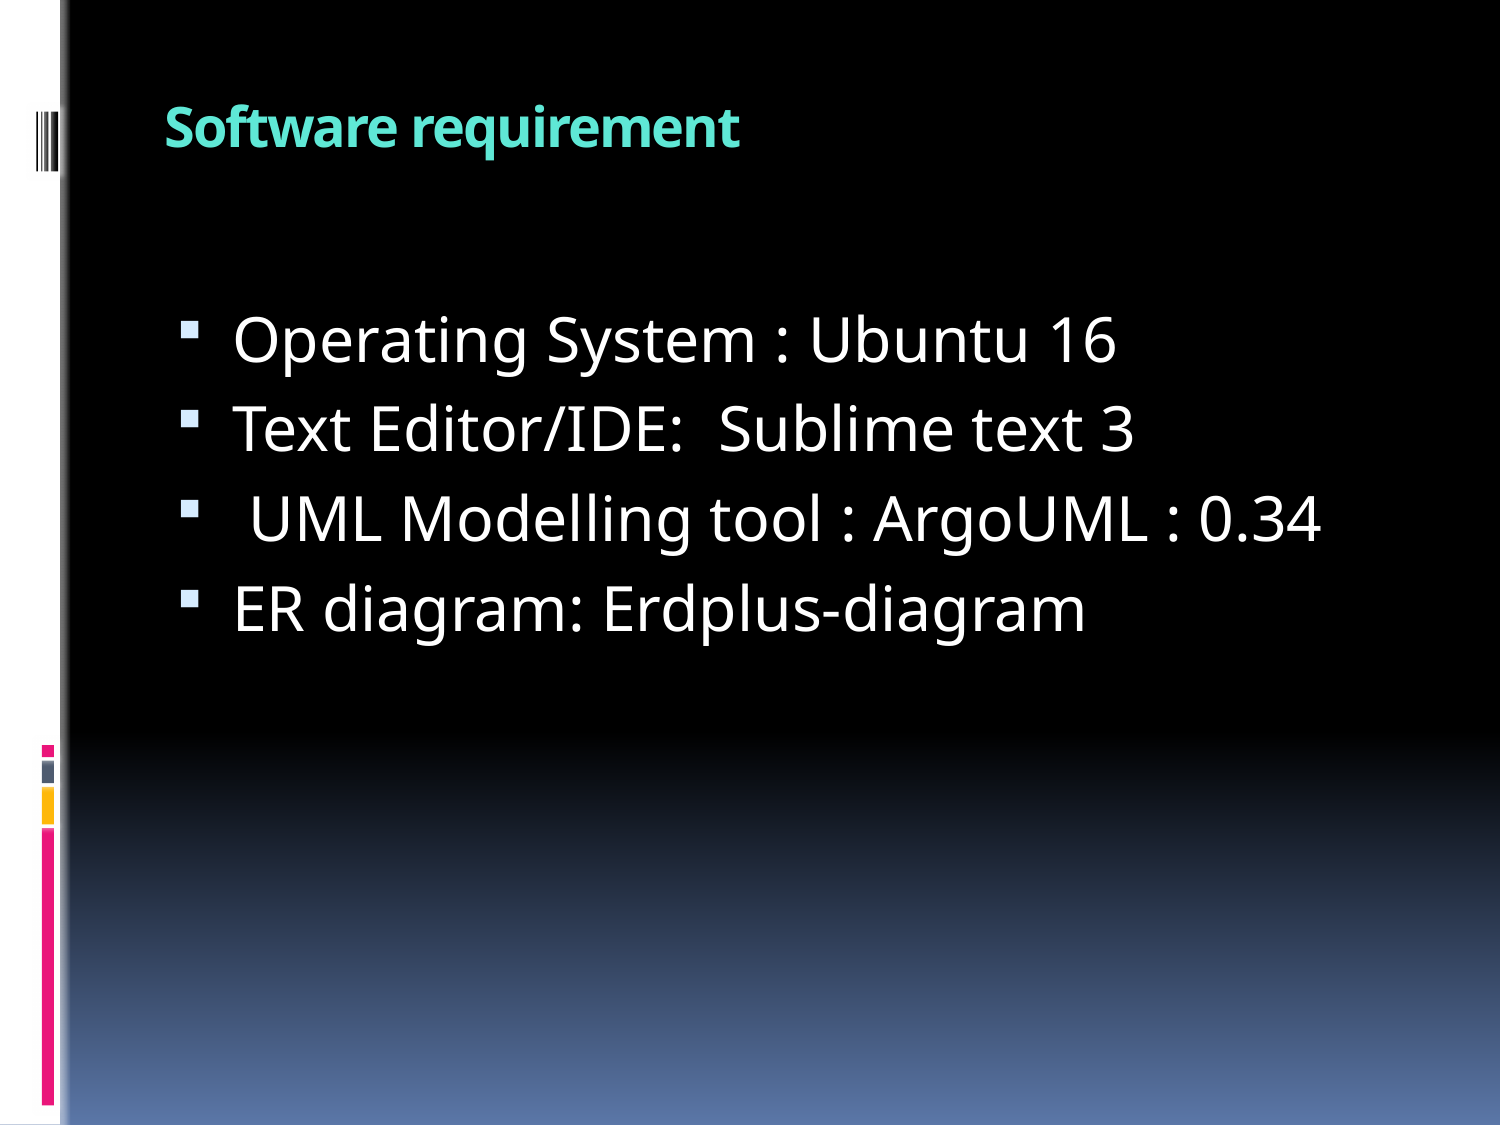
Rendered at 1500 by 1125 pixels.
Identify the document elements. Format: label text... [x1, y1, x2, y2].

list Operating System : Ubuntu 16 Text Editor/IDE: Sublime text 3 UML Modelling tool : ArgoUML : 0.34 ER diagram: Erdplus-diagram [150, 292, 1425, 1043]
title Software requirement [150, 83, 1425, 234]
